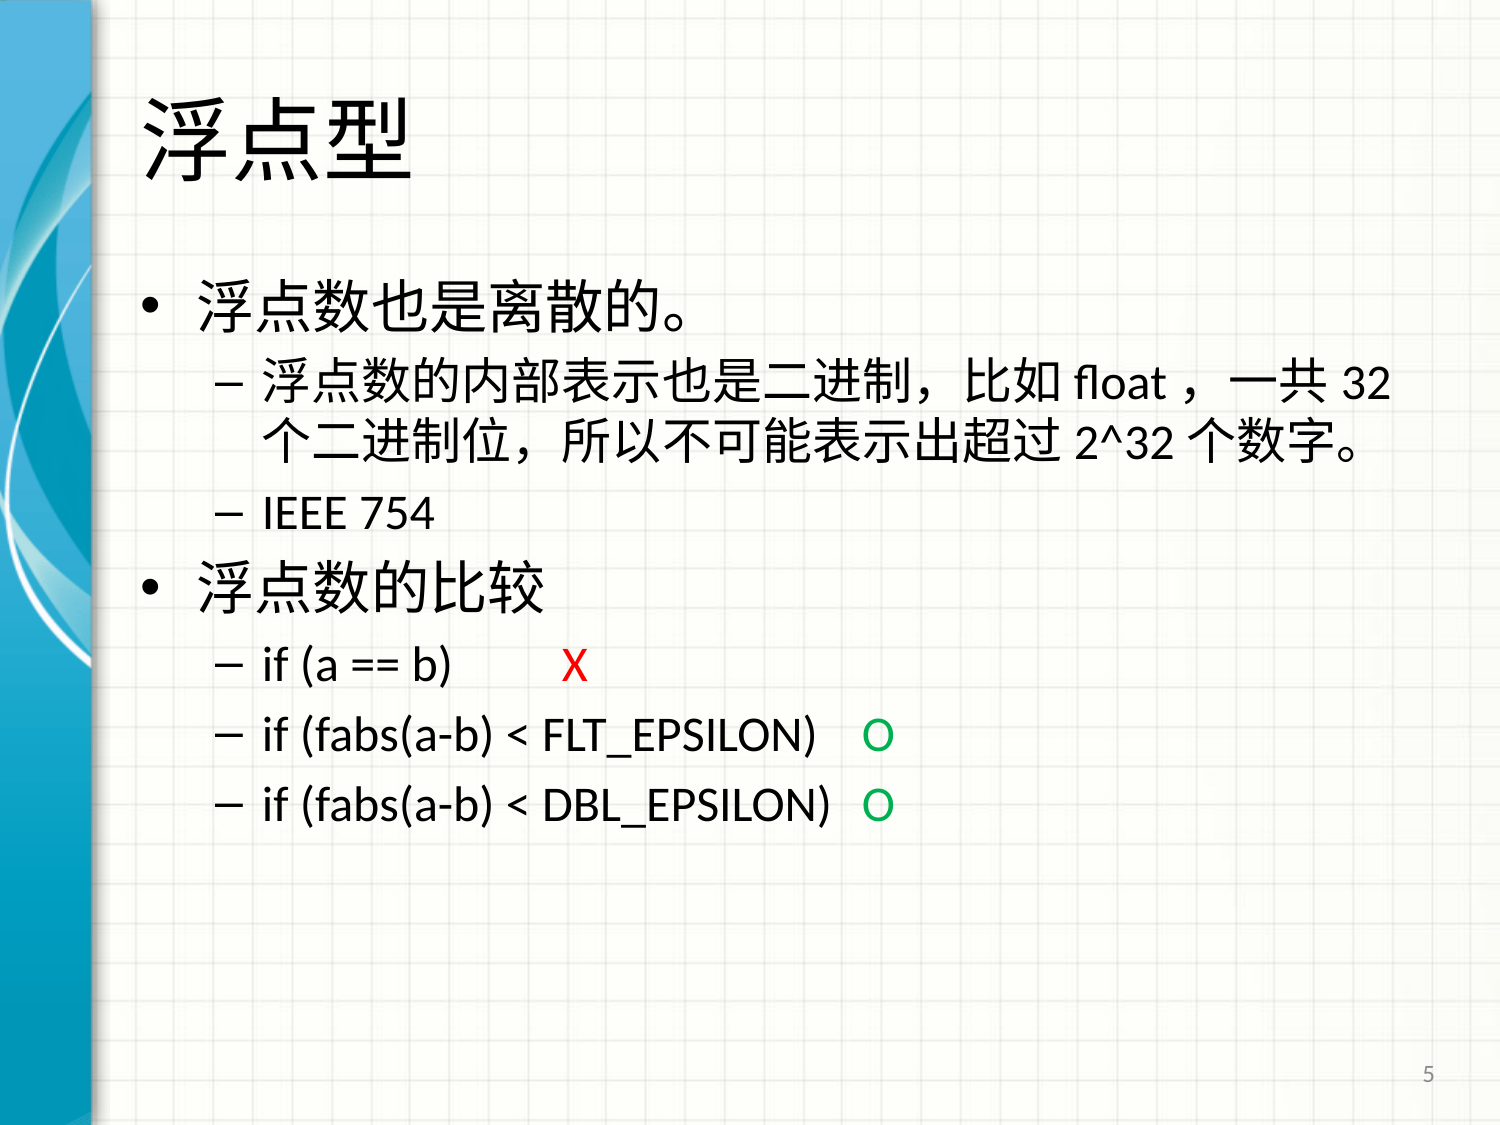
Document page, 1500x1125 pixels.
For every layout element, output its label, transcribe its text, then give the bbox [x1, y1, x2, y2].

picture [0, 0, 1500, 1125]
title 浮点型 [125, 44, 1450, 232]
slide_number 5 [1100, 1042, 1450, 1103]
list 浮点数也是离散的。 浮点数的内部表示也是二进制，比如float，一共32个二进制位，所以不可能表示出超过2^32个数字。 IEEE 754 浮点数的比较 if (a == b) X if (fabs(a-b) < FLT_EPSILON) O if (fabs(a-b) < DBL_EPSILON) O [125, 262, 1450, 1005]
